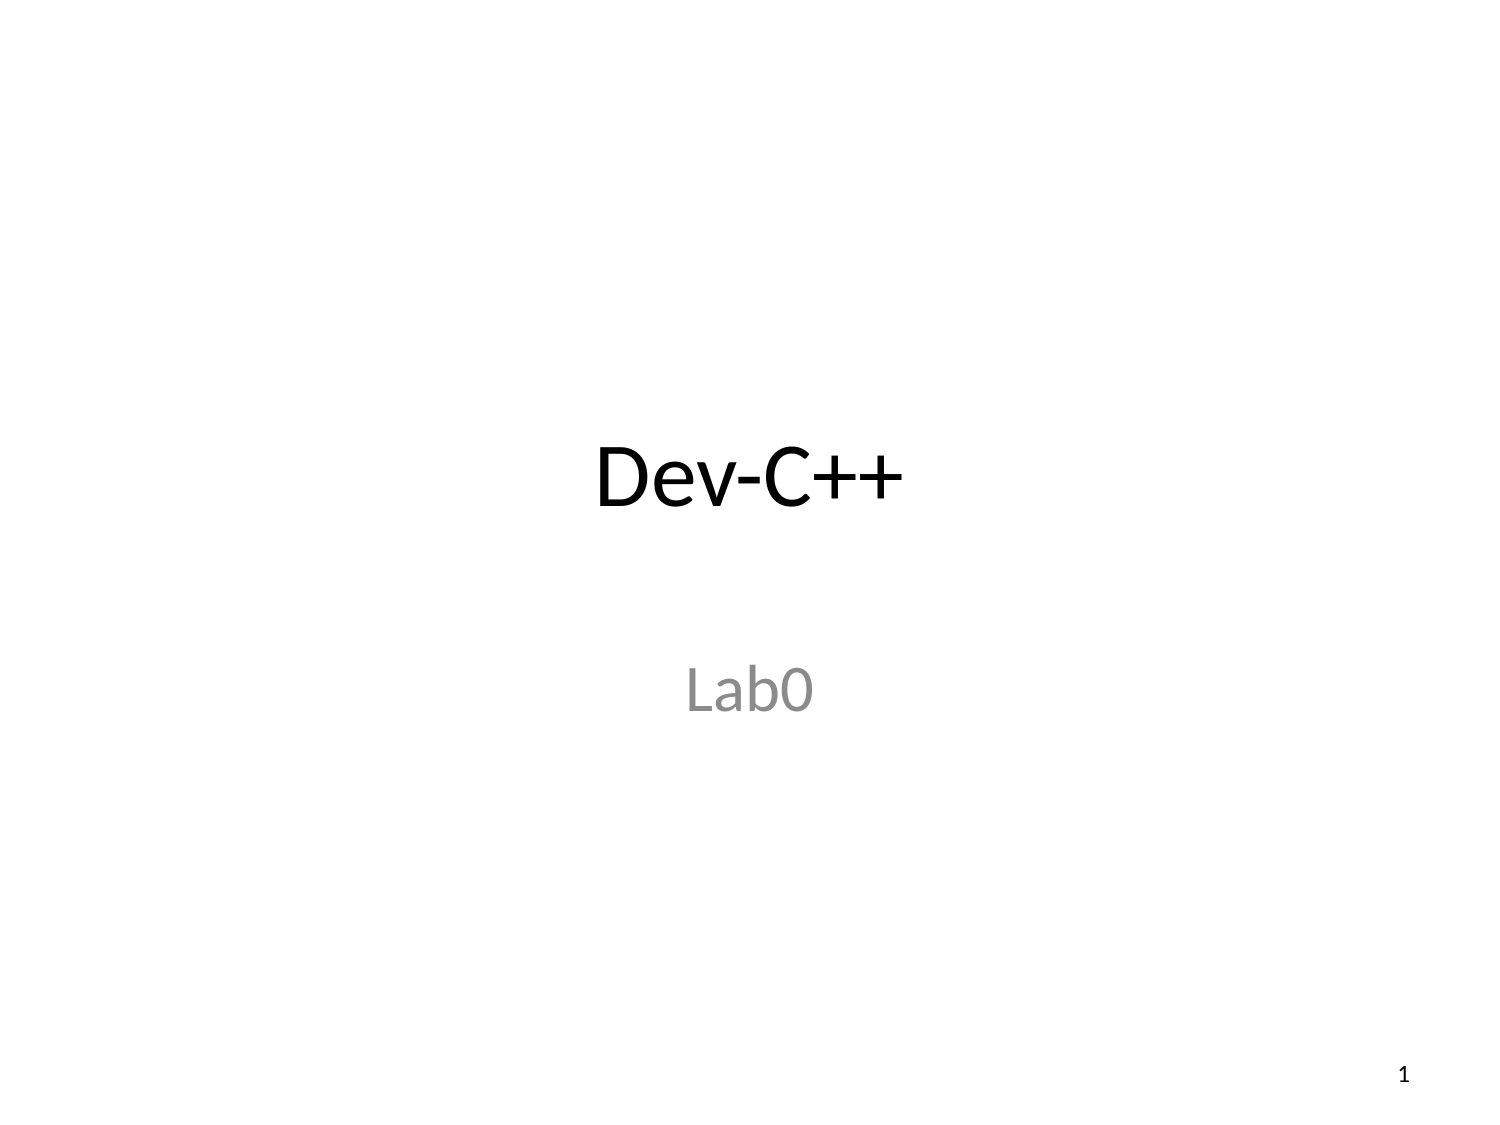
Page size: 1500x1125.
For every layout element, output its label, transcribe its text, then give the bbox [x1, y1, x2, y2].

slide_number 1 [1074, 1042, 1425, 1103]
subtitle Lab0 [225, 637, 1275, 925]
title Dev-C++ [112, 349, 1388, 591]
